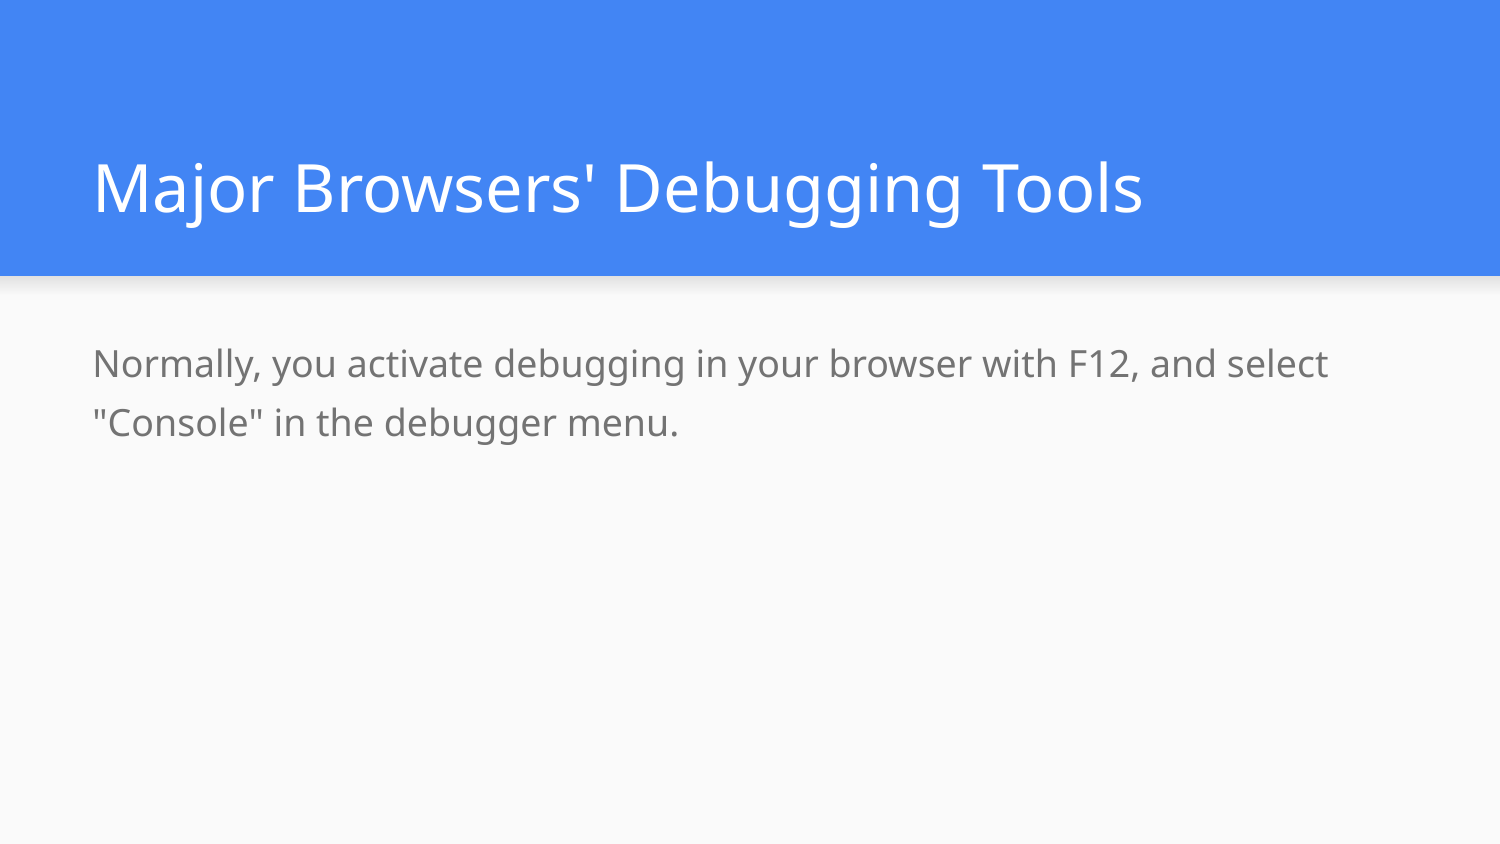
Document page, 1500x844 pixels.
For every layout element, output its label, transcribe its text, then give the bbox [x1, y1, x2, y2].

title Major Browsers' Debugging Tools [77, 121, 1427, 248]
list Normally, you activate debugging in your browser with F12, and select "Console" in the debugger menu. [77, 314, 1427, 760]
